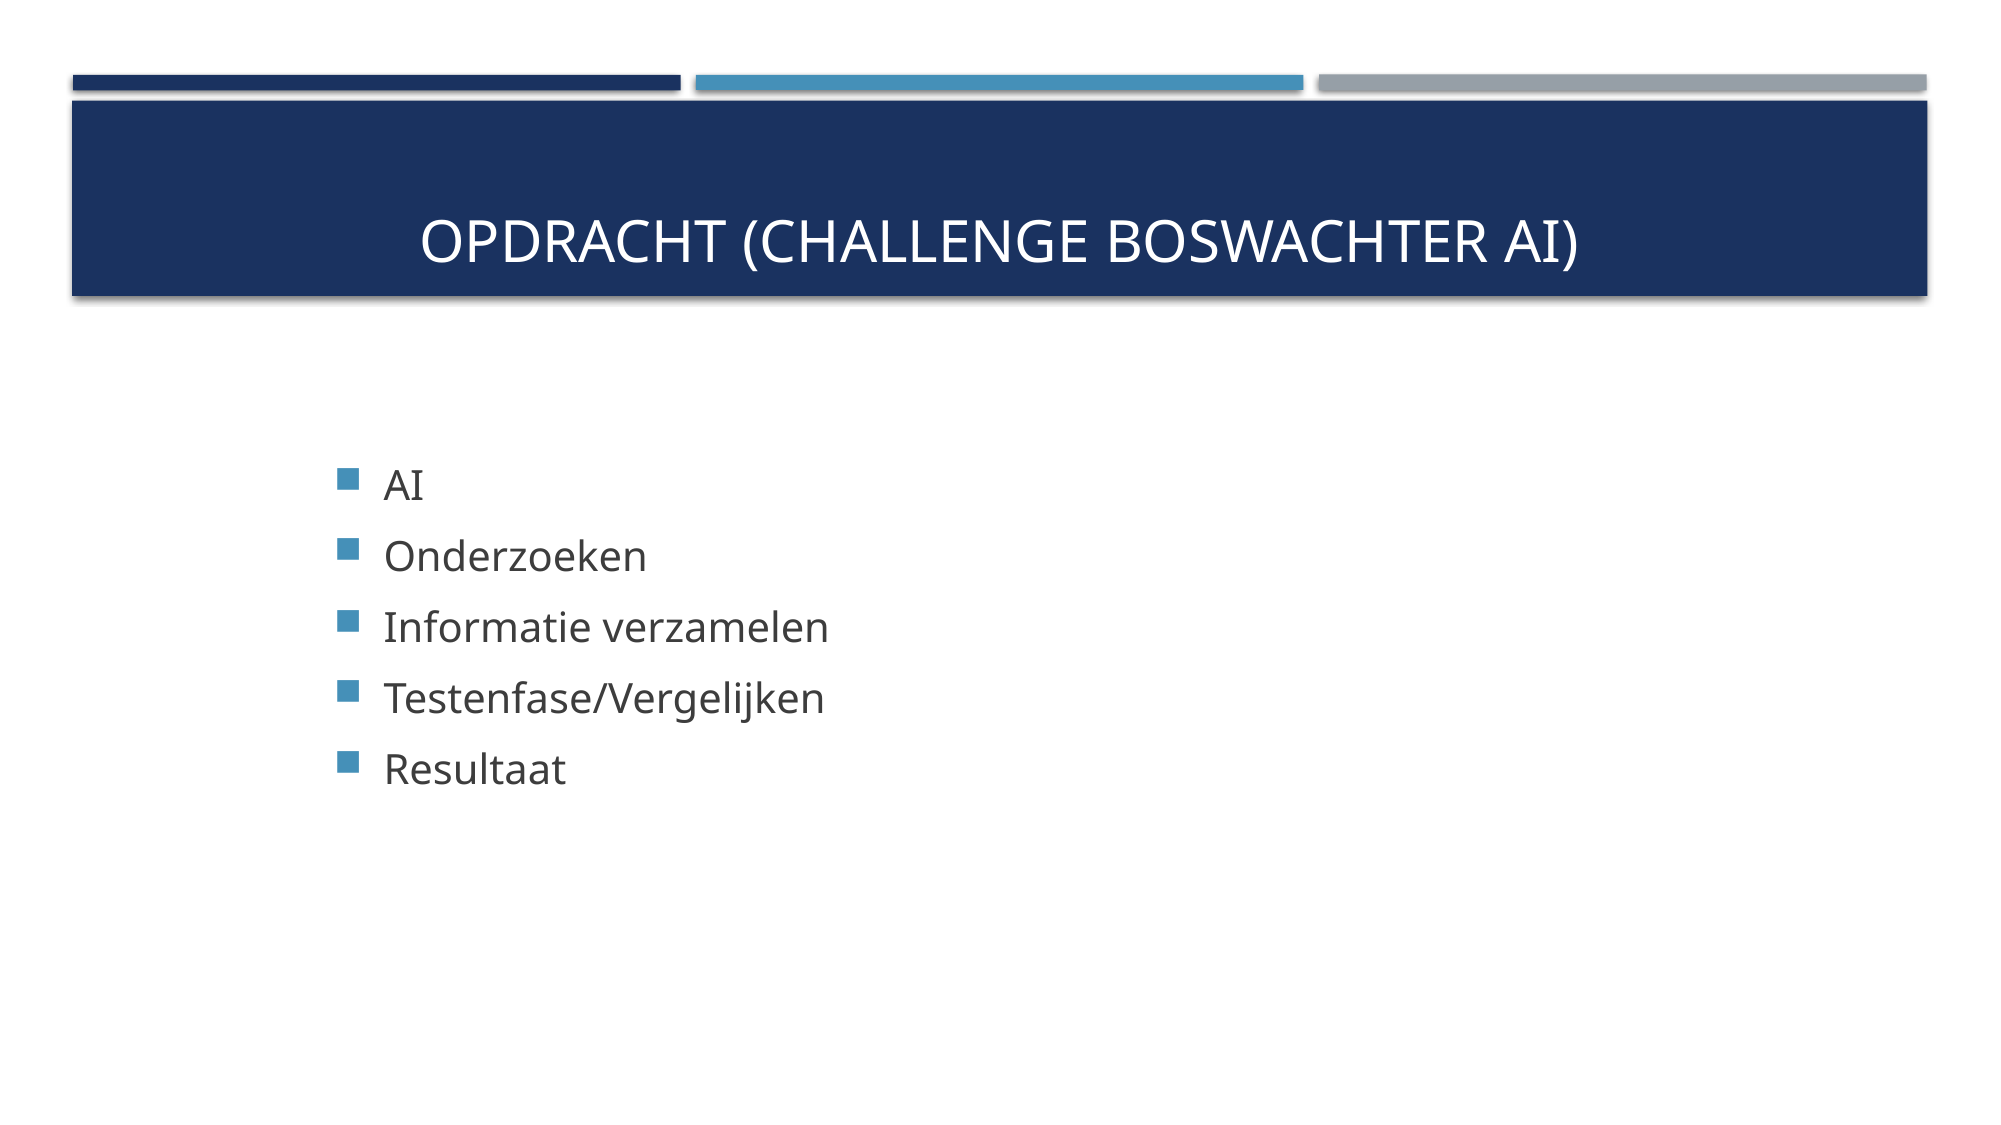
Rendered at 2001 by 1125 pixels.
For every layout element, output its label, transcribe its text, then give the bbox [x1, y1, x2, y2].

list AI Onderzoeken Informatie verzamelen Testenfase/Vergelijken Resultaat [318, 451, 1682, 904]
title Opdracht (Challenge Boswachter AI) [267, 107, 1732, 282]
